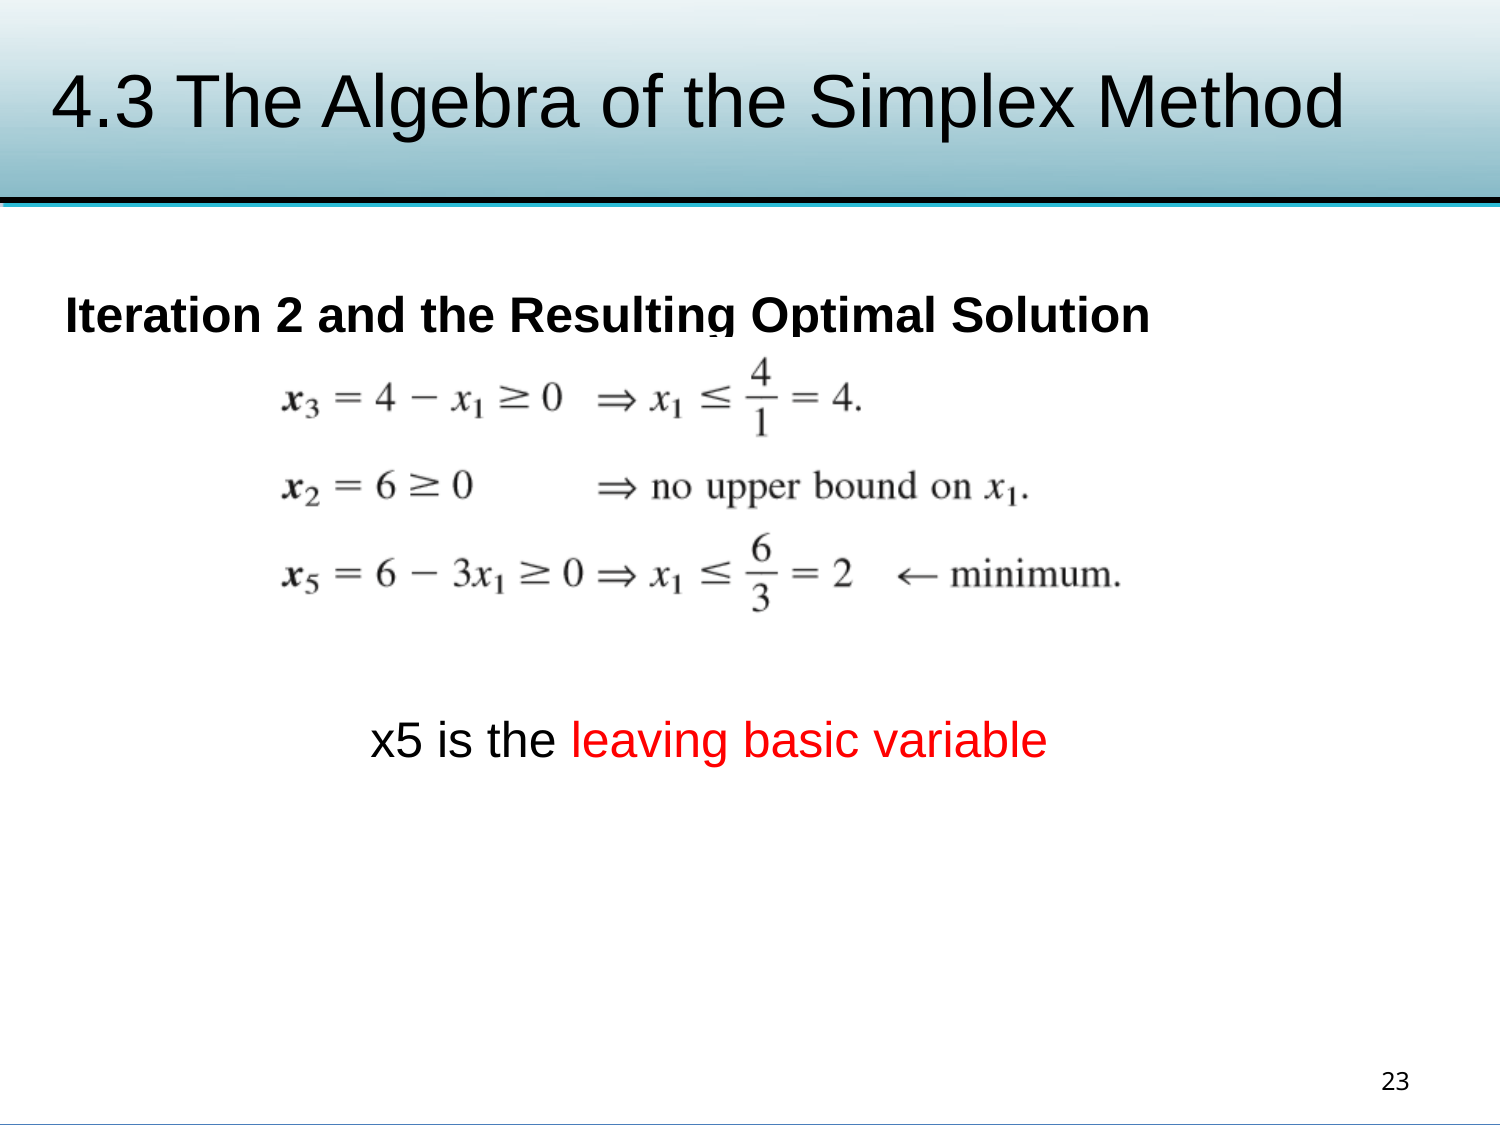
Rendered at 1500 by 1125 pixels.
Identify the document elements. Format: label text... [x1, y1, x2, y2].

title 4.3 The Algebra of the Simplex Method [0, 0, 1500, 199]
text_box Iteration 2 and the Resulting Optimal Solution [49, 274, 1463, 350]
slide_number 23 [1074, 1052, 1425, 1113]
picture [237, 337, 1166, 621]
picture [0, 203, 1500, 207]
text_box x5 is the leaving basic variable [341, 699, 1063, 775]
